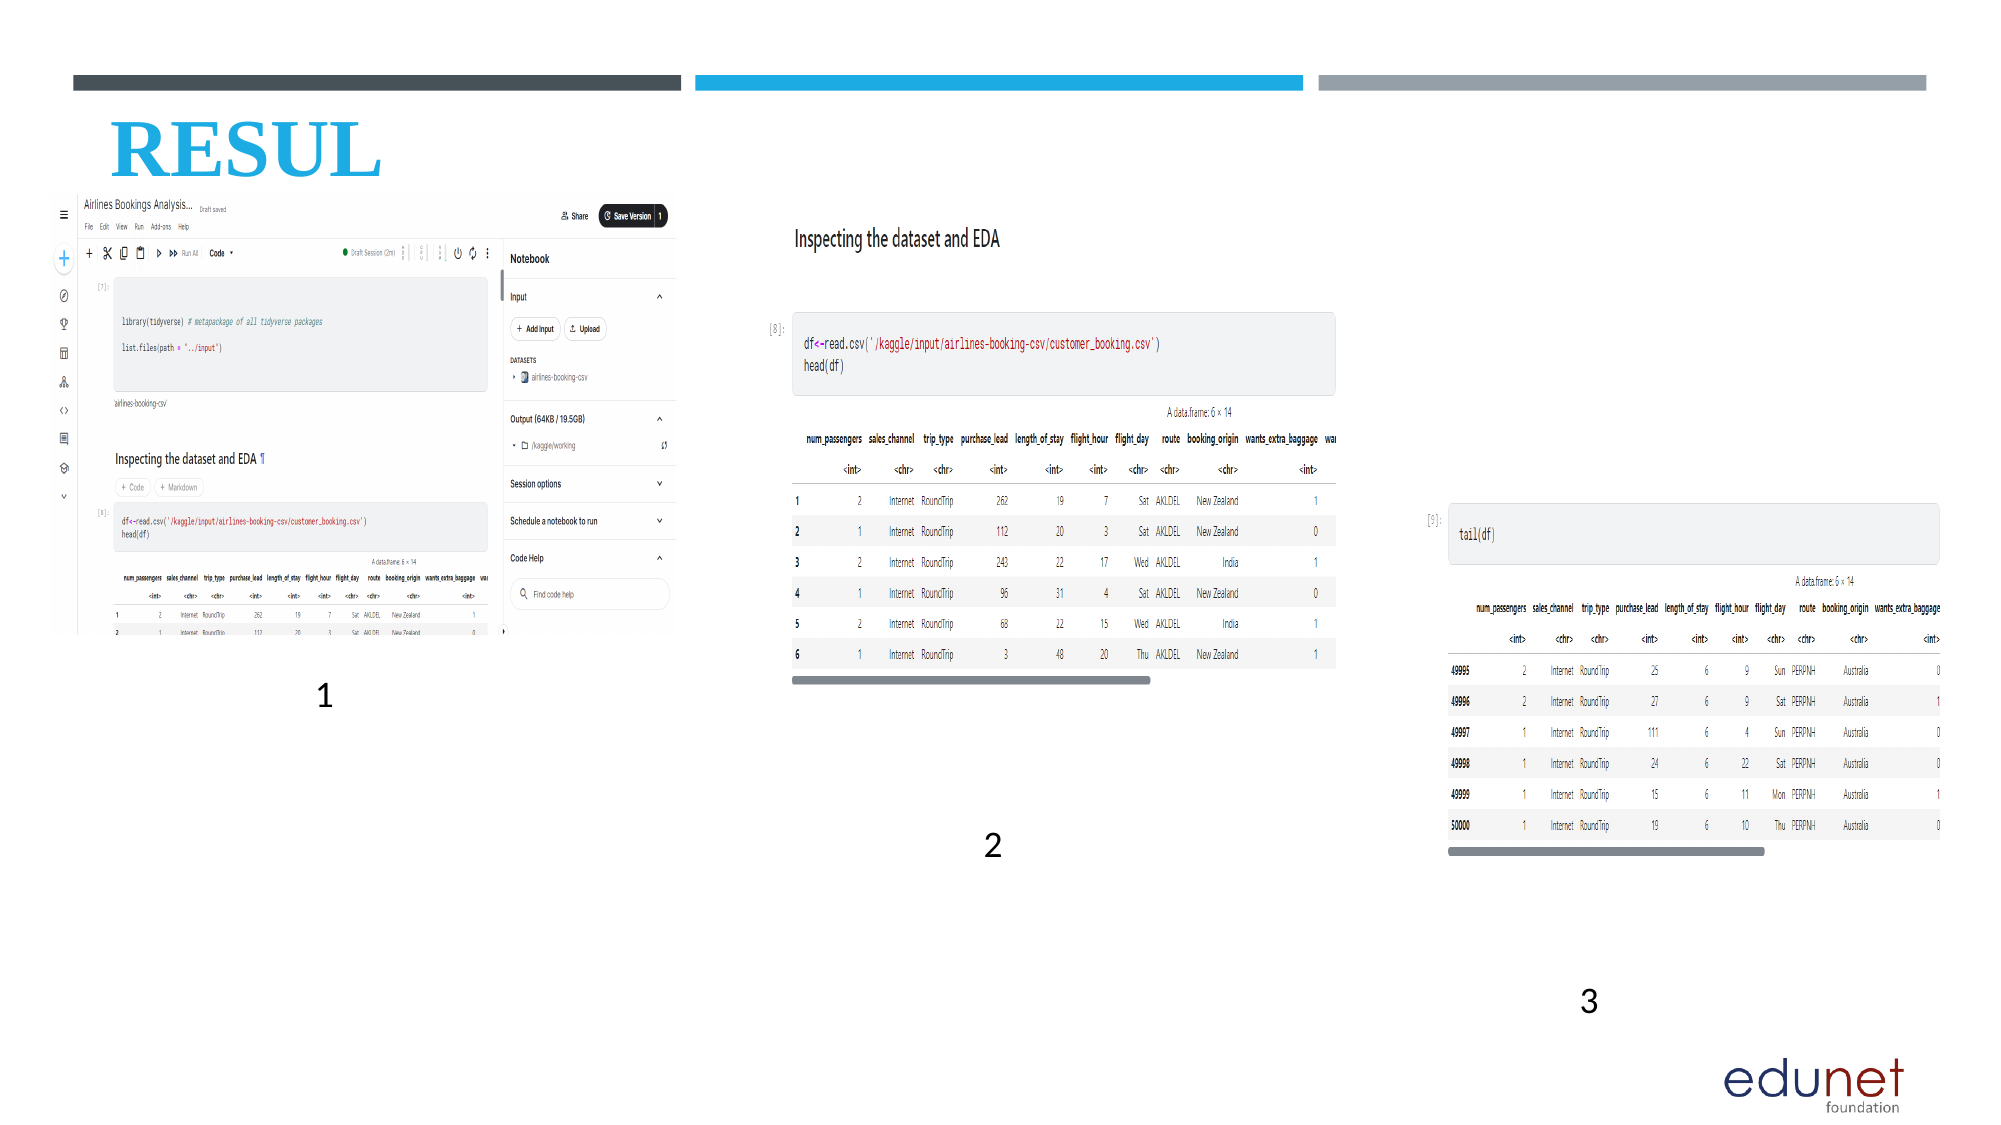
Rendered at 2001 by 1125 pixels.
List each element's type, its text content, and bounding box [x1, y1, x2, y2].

picture [1418, 474, 1951, 902]
text_box 3 [1564, 968, 1628, 1029]
picture [749, 194, 1346, 729]
text_box 2 [968, 812, 1032, 873]
title RESULT [108, 91, 436, 193]
picture [1724, 1057, 1904, 1113]
picture [49, 194, 677, 636]
text_box 1 [300, 662, 400, 723]
